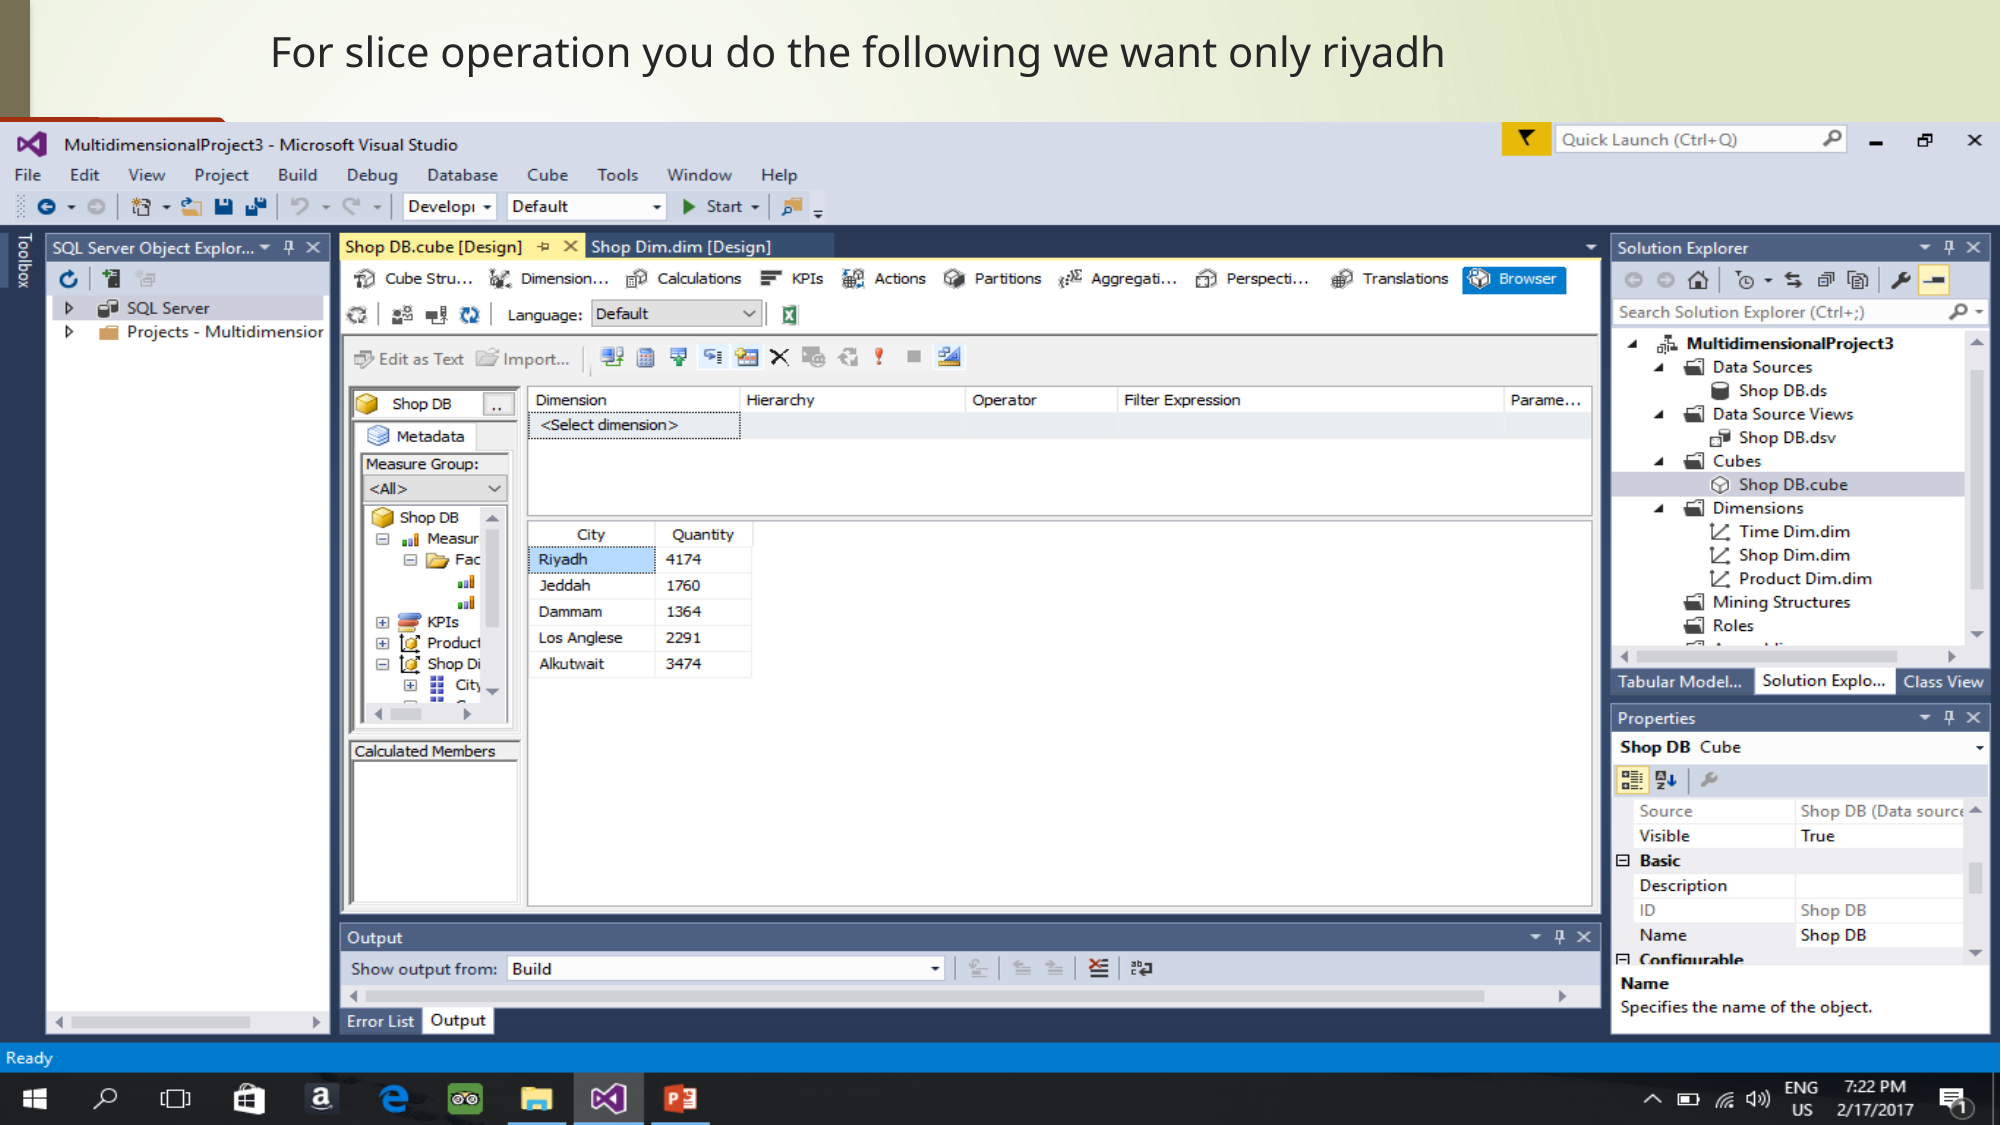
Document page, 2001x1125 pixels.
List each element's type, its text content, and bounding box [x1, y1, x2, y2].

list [0, 122, 2000, 1125]
title For slice operation you do the following we want only riyadh [254, 18, 1717, 121]
